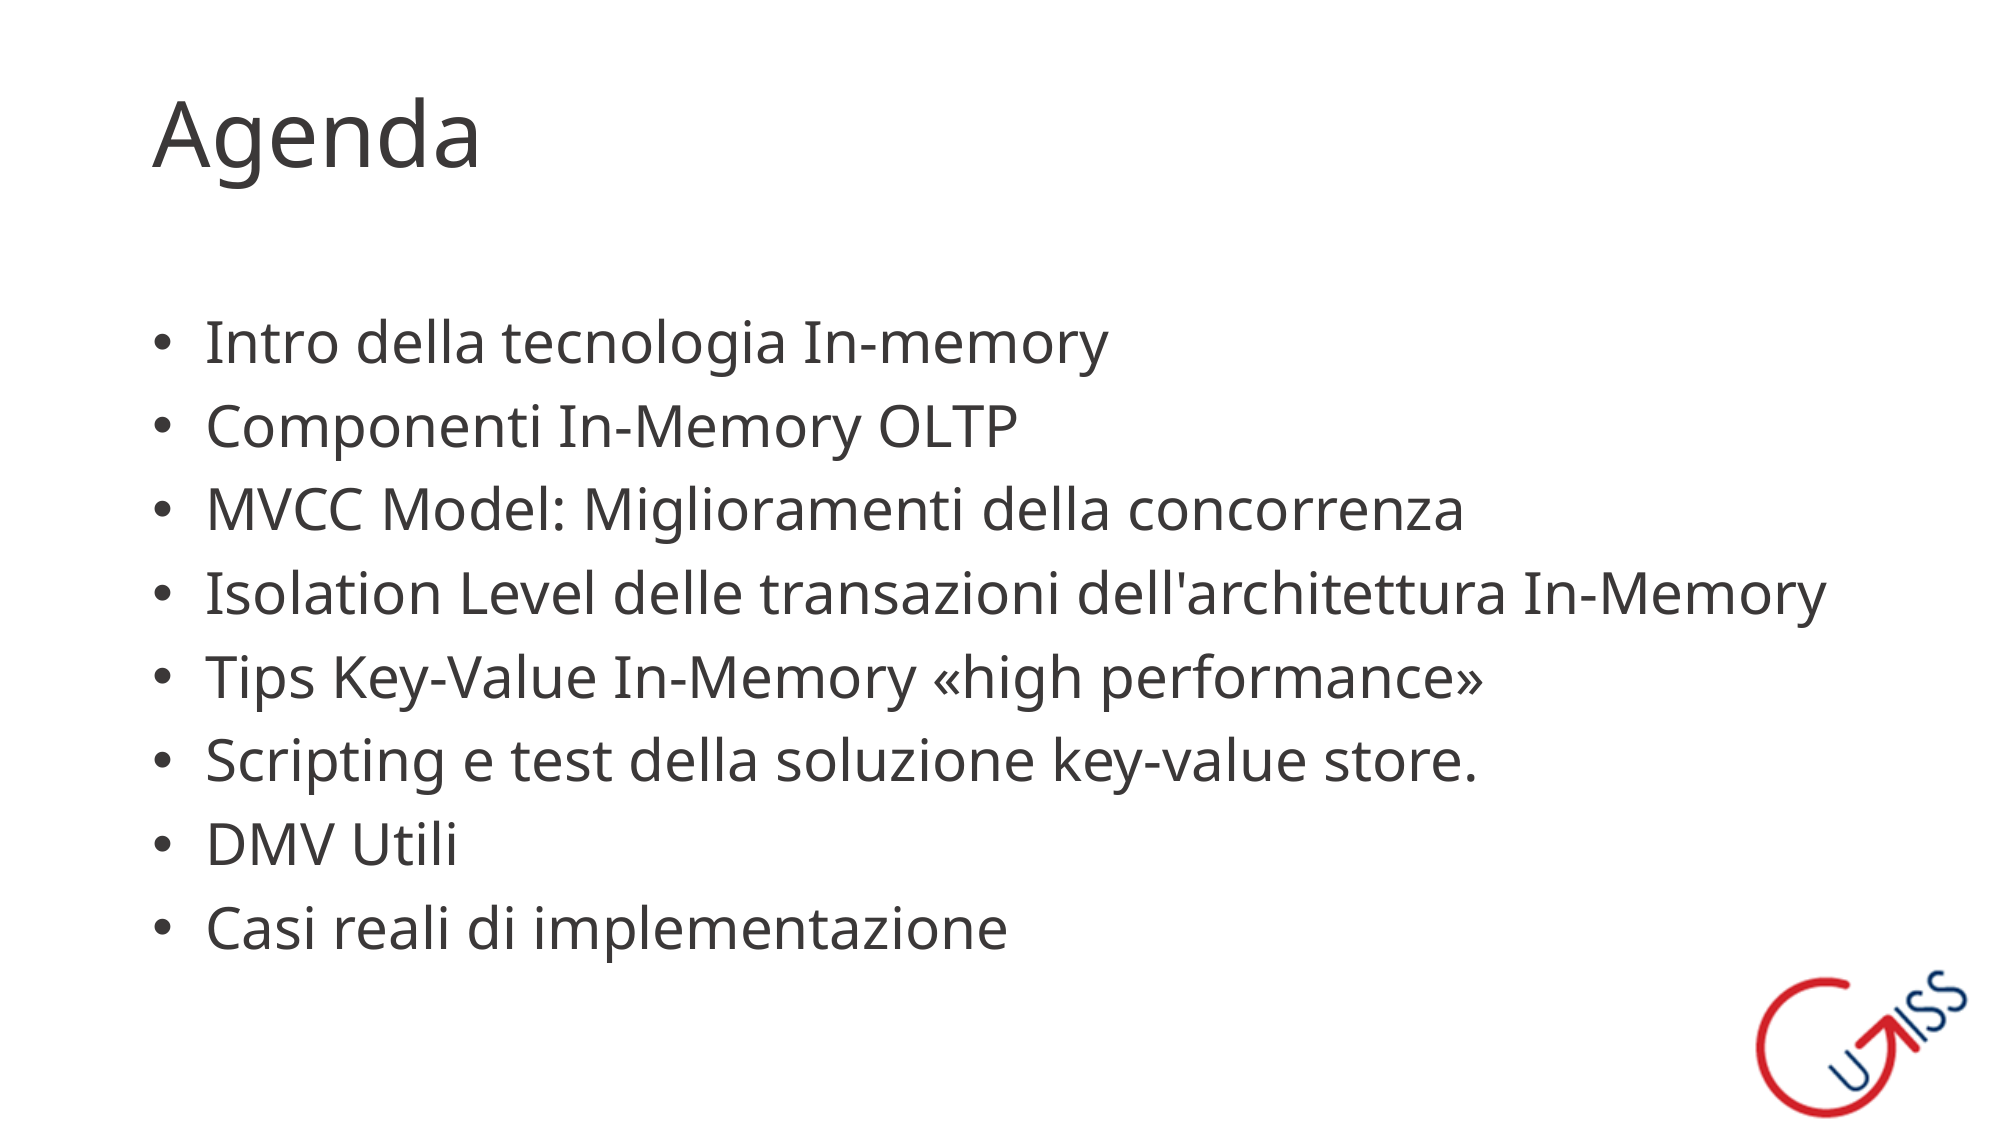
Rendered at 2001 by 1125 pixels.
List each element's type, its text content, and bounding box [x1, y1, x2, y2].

title Agenda [137, 59, 1863, 214]
picture [1740, 953, 2000, 1125]
list Intro della tecnologia In-memory Componenti In-Memory OLTP MVCC Model: Miglioramenti della concorrenza Isolation Level delle transazioni dell'architettura In-Memory Tips Key-Value In-Memory «high performance» Scripting e test della soluzione key-value store. DMV Utili Casi reali di implementazione [137, 214, 1863, 1014]
